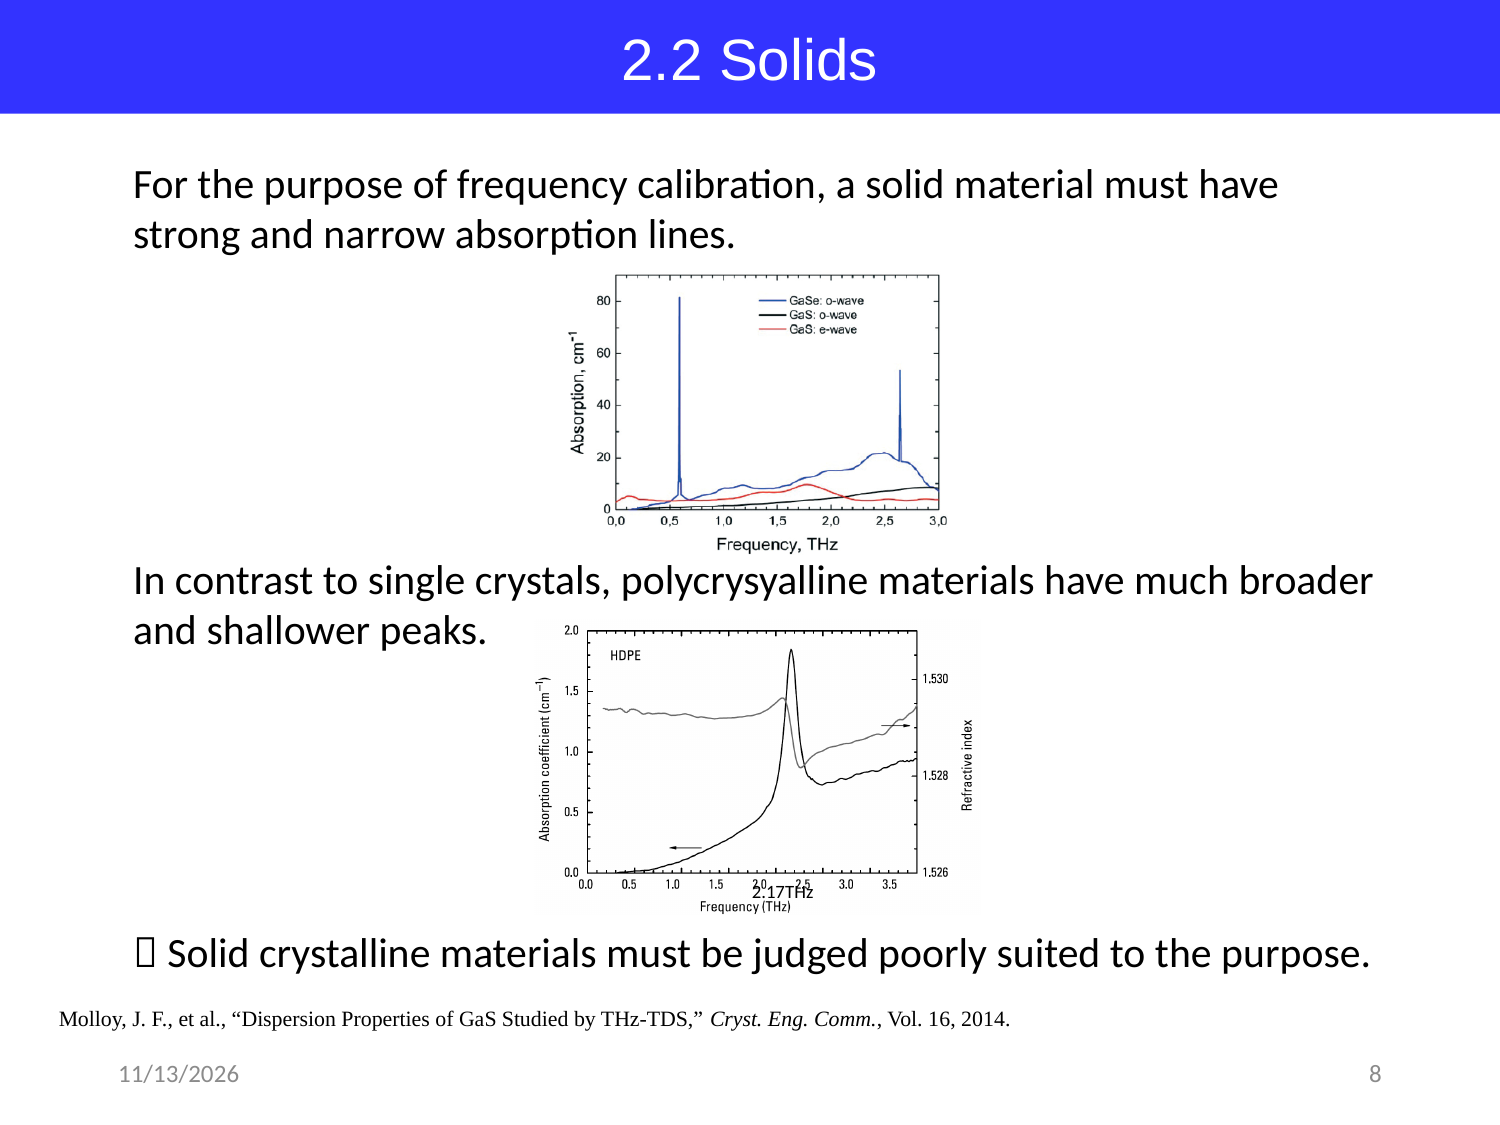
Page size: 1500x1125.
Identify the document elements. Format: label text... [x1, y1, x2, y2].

text_box For the purpose of frequency calibration, a solid material must have strong and narrow absorption lines. [118, 149, 1397, 265]
text_box 2.2 Solids [0, 0, 1500, 114]
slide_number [103, 1042, 441, 1103]
text_box Molloy, J. F., et al., “Dispersion Properties of GaS Studied by THz-TDS,” Cryst. Eng. Comm., Vol. 16, 2014. [43, 997, 1456, 1038]
picture [534, 619, 981, 915]
slide_number 8 [1059, 1042, 1397, 1103]
text_box In contrast to single crystals, polycrysyalline materials have much broader and shallower peaks. [118, 545, 1397, 661]
picture [563, 263, 953, 560]
text_box  Solid crystalline materials must be judged poorly suited to the purpose. [118, 918, 1397, 984]
